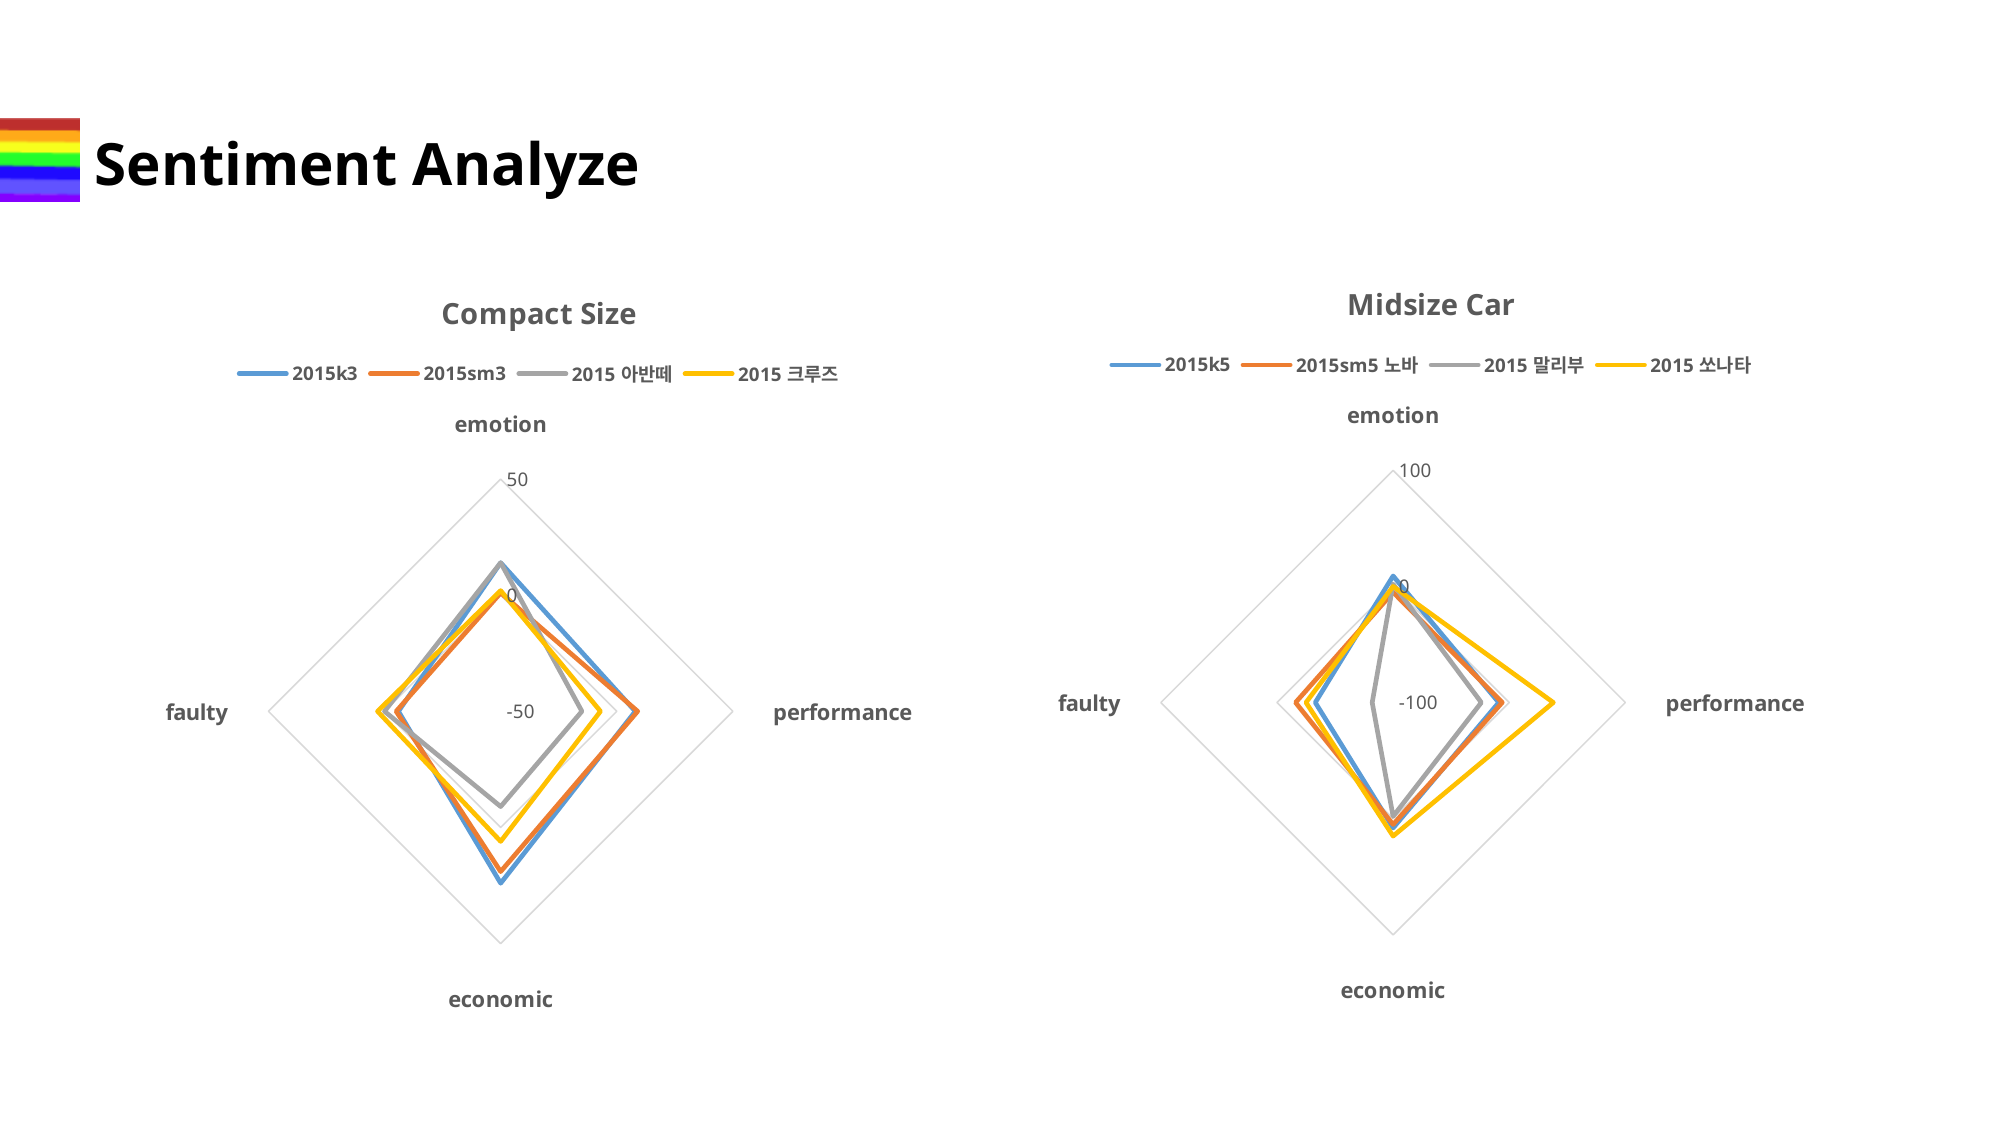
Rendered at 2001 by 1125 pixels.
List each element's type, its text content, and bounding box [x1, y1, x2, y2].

title Sentiment Analyze [79, 57, 1805, 261]
picture [0, 118, 79, 202]
chart [36, 252, 1934, 1030]
